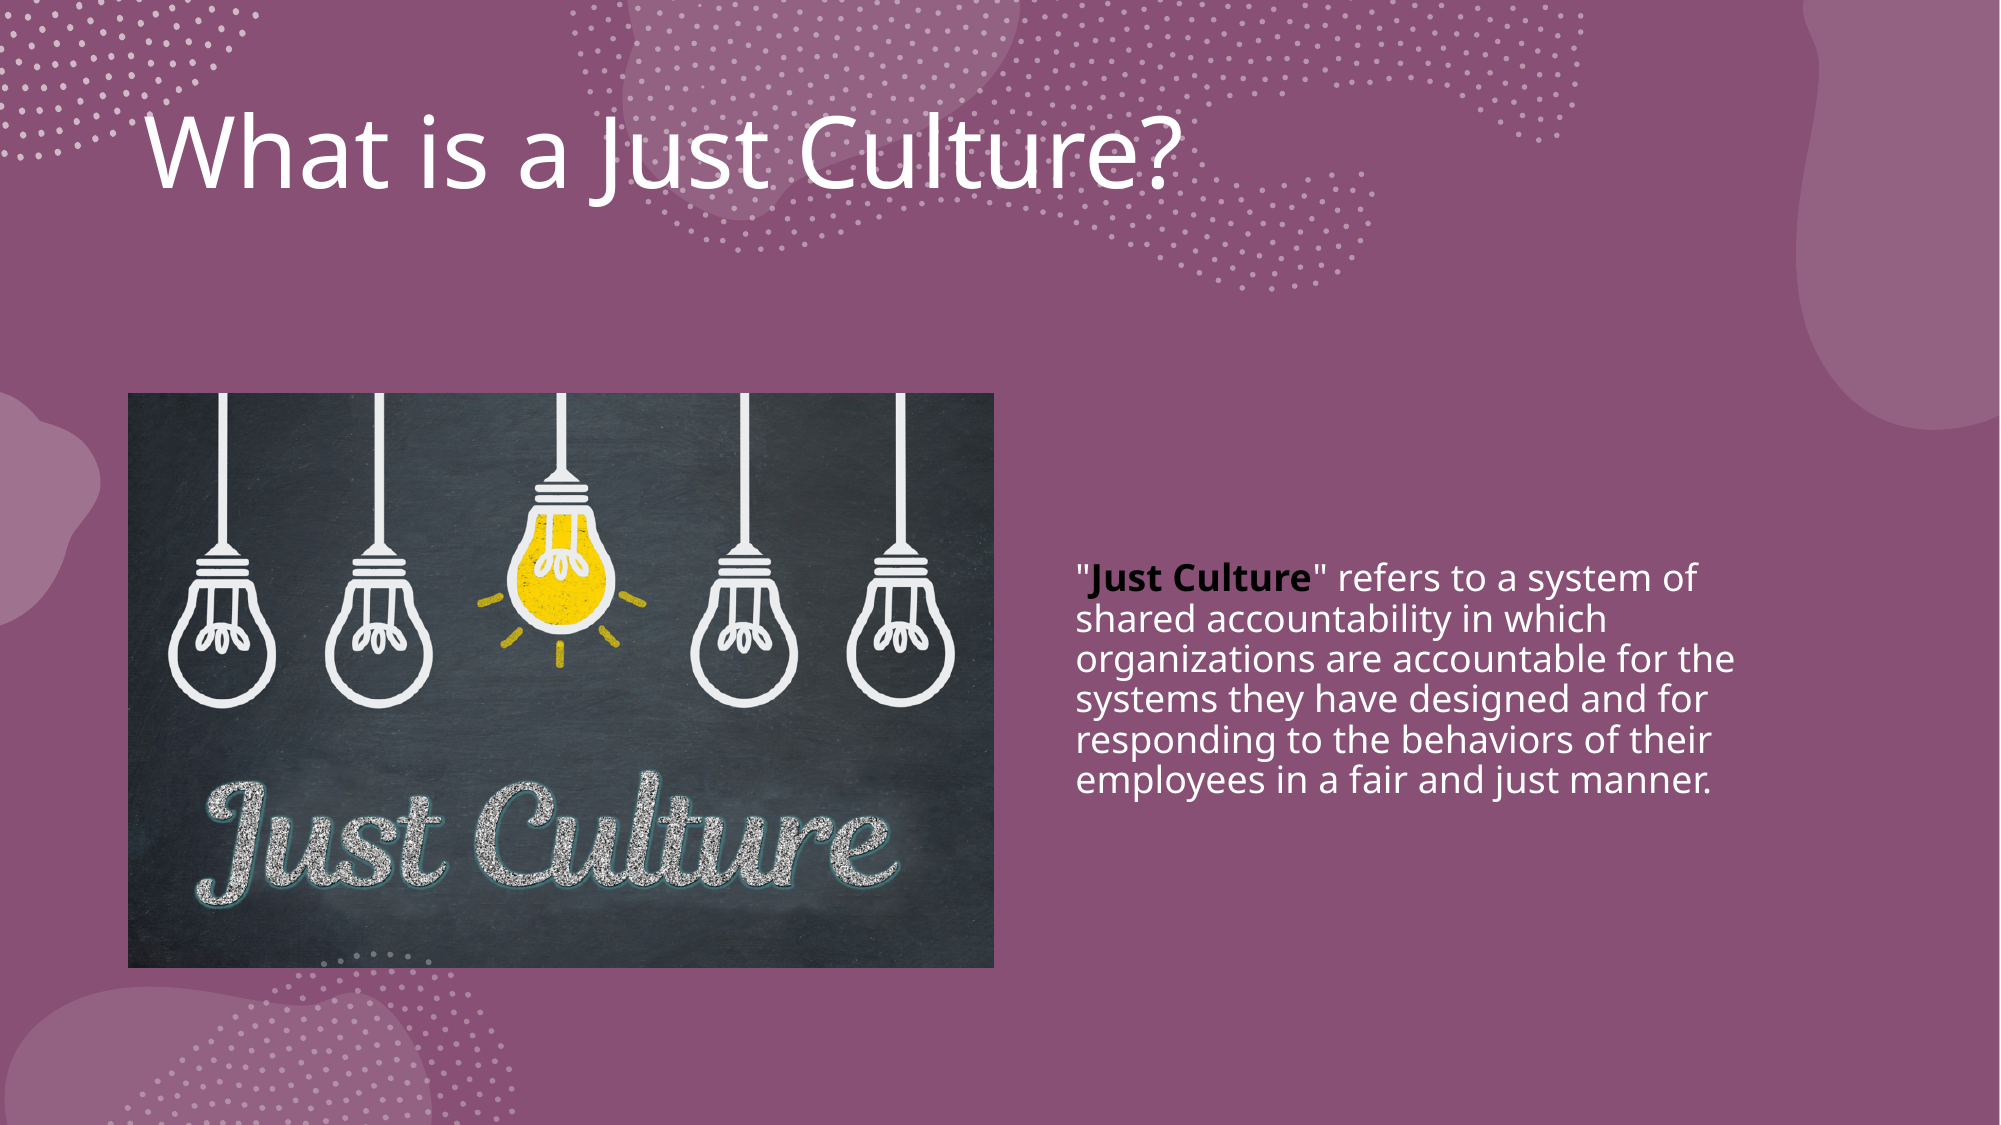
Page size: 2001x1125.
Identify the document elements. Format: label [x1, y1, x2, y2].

text_box [0, 0, 2000, 1125]
